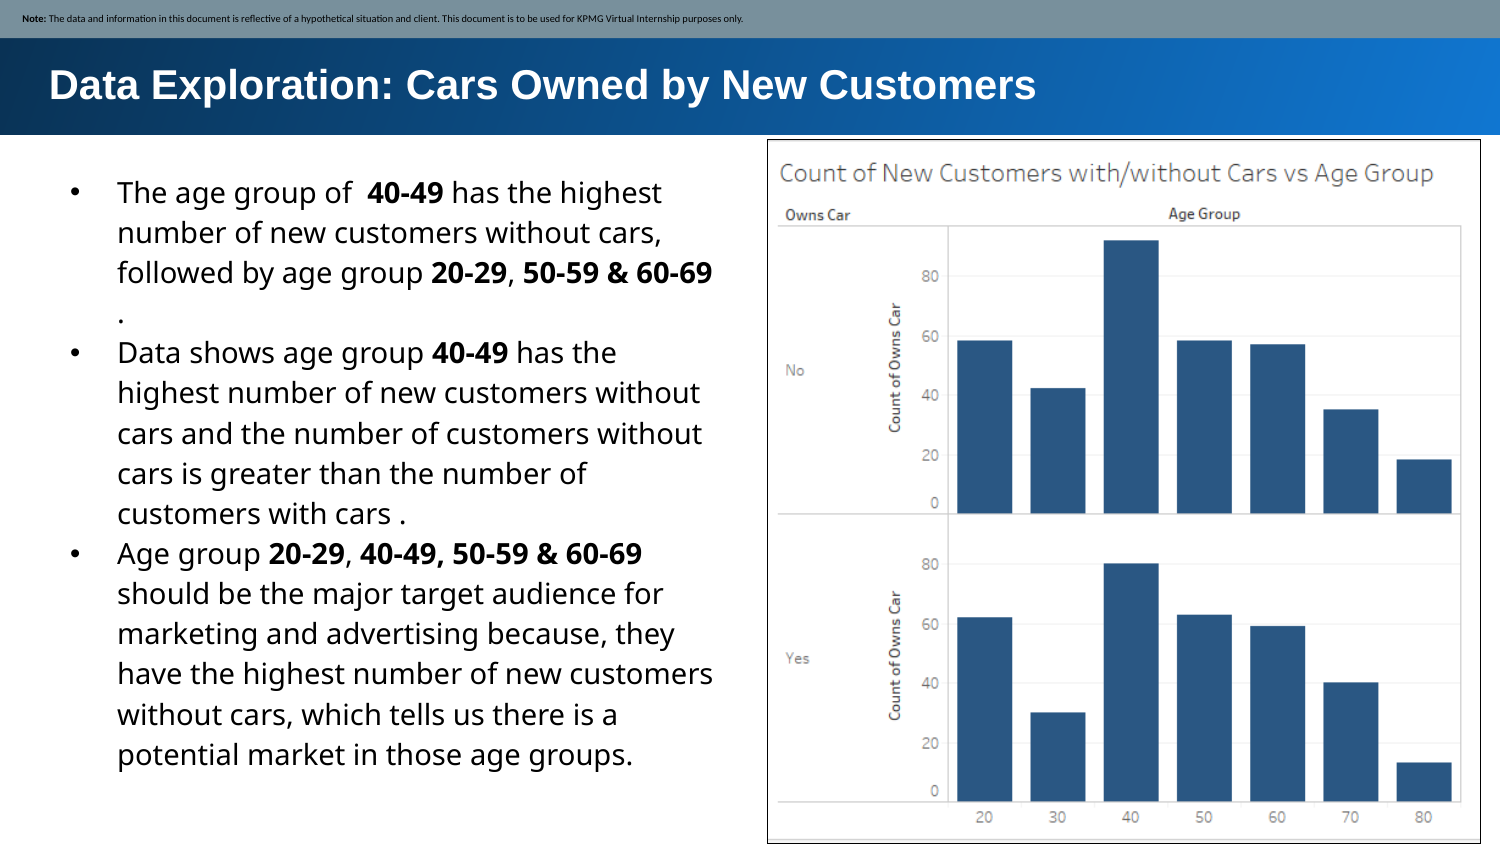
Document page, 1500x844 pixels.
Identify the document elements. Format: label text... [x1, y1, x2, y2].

text_box Note: The data and information in this document is reflective of a hypothetical situation and client. This document is to be used for KPMG Virtual Internship purposes only. [0, 0, 1500, 39]
text_box The age group of 40-49 has the highest number of new customers without cars, followed by age group 20-29, 50-59 & 60-69 . Data shows age group 40-49 has the highest number of new customers without cars and the number of customers without cars is greater than the number of customers with cars . Age group 20-29, 40-49, 50-59 & 60-69 should be the major target audience for marketing and advertising because, they have the highest number of new customers without cars, which tells us there is a potential market in those age groups. [55, 153, 733, 844]
picture [767, 139, 1481, 844]
text_box [0, 39, 1500, 135]
text_box Data Exploration: Cars Owned by New Customers [33, 43, 1439, 124]
